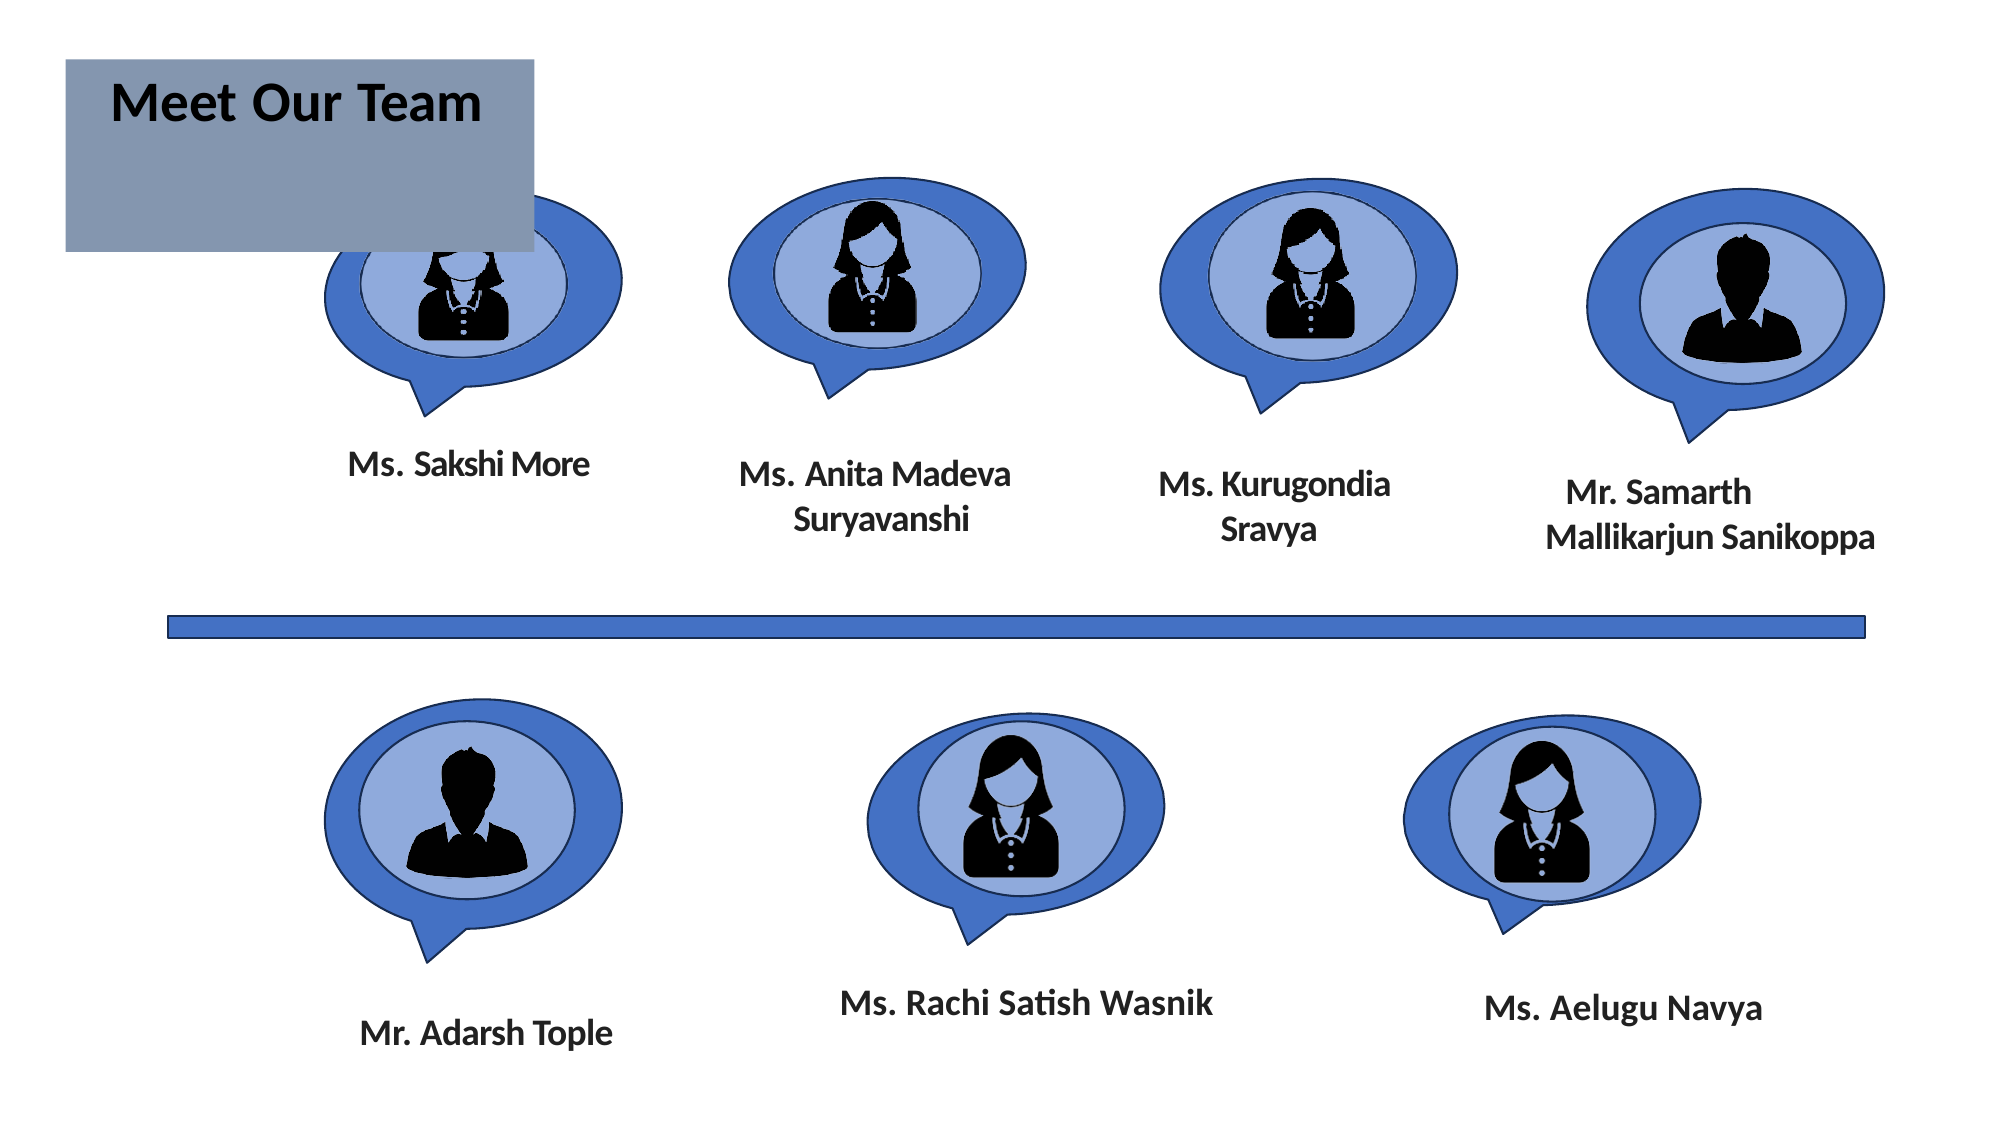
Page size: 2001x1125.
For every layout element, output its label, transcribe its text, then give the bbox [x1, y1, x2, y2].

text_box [1638, 221, 1848, 386]
text_box Mr. Samarth Mallikarjun Sanikoppa [1543, 465, 1925, 558]
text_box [898, 693, 1126, 938]
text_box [1429, 699, 1657, 944]
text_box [357, 719, 577, 901]
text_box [323, 697, 624, 965]
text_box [866, 712, 904, 947]
picture [768, 163, 982, 388]
text_box Ms. Sakshi More [345, 437, 644, 484]
text_box Ms. Aelugu Navya [1481, 981, 1779, 1029]
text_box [1585, 187, 1886, 445]
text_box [323, 187, 624, 418]
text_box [1158, 177, 1459, 415]
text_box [1402, 714, 1424, 936]
text_box Ms. Rachi Satish Wasnik [837, 976, 1250, 1024]
text_box Ms. Anita Madeva Suryavanshi [736, 447, 1034, 540]
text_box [166, 615, 1867, 640]
text_box Mr. Adarsh Tople [357, 1006, 644, 1053]
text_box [1121, 712, 1166, 947]
title Meet Our Team [65, 59, 535, 252]
text_box Ms. Kurugondia Sravya [1156, 456, 1421, 549]
picture [1206, 169, 1417, 394]
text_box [727, 176, 1028, 400]
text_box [1661, 714, 1702, 936]
